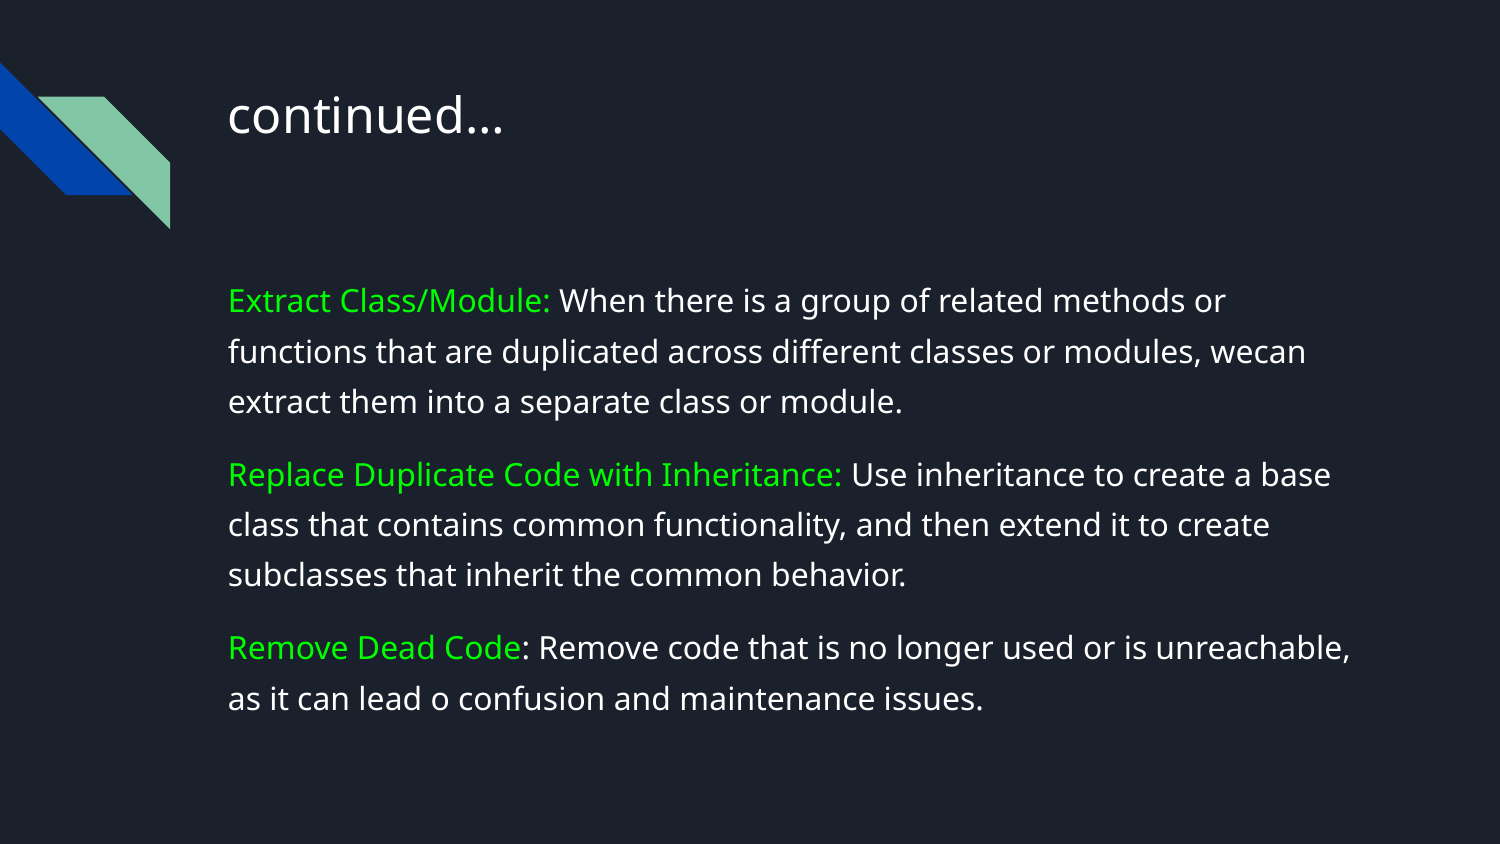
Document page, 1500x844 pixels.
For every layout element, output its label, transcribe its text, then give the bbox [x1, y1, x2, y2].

list Extract Class/Module: When there is a group of related methods or functions that are duplicated across different classes or modules, wecan extract them into a separate class or module. Replace Duplicate Code with Inheritance: Use inheritance to create a base class that contains common functionality, and then extend it to create subclasses that inherit the common behavior. Remove Dead Code: Remove code that is no longer used or is unreachable, as it can lead o confusion and maintenance issues. [212, 257, 1368, 735]
title continued… [212, 64, 1368, 215]
